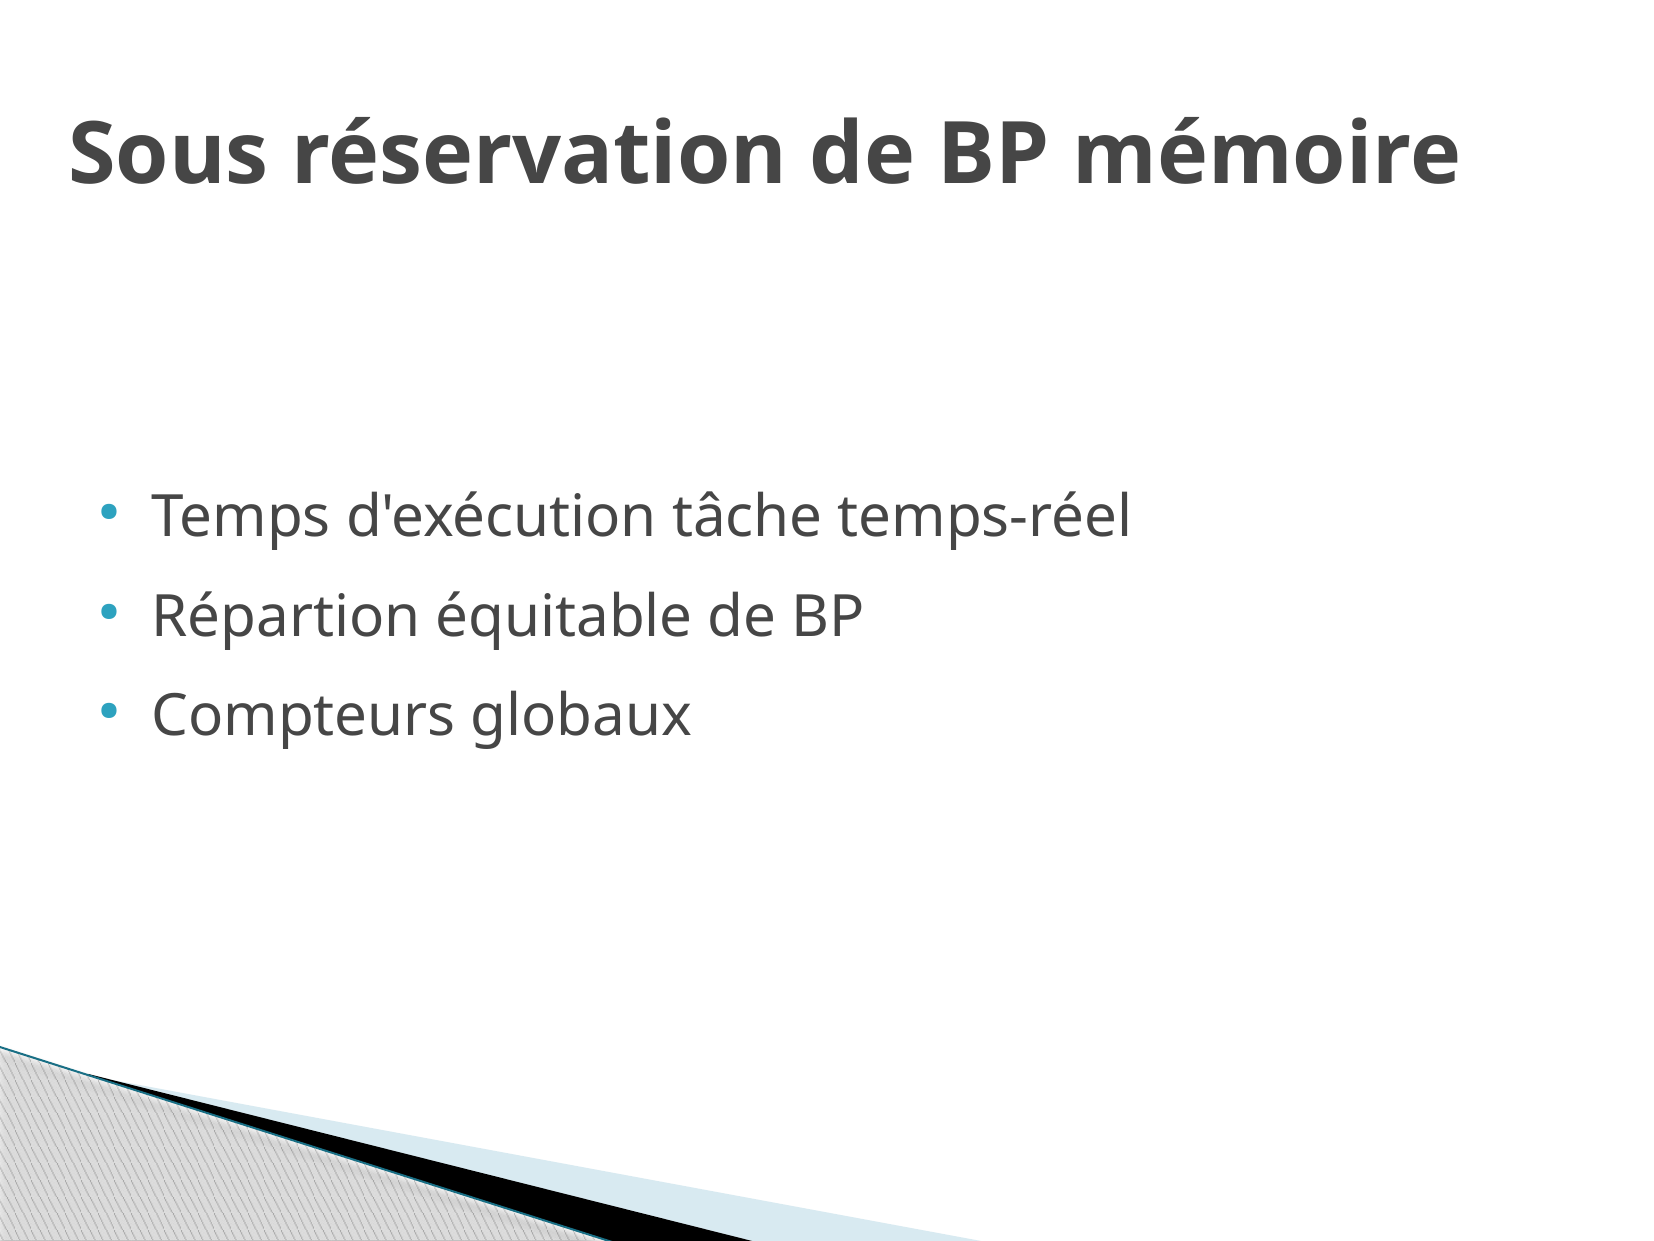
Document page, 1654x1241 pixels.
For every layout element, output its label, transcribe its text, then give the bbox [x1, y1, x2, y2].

list Temps d'exécution tâche temps-réel Répartion équitable de BP Compteurs globaux [64, 470, 1553, 1190]
title Sous réservation de BP mémoire [51, 45, 1541, 253]
